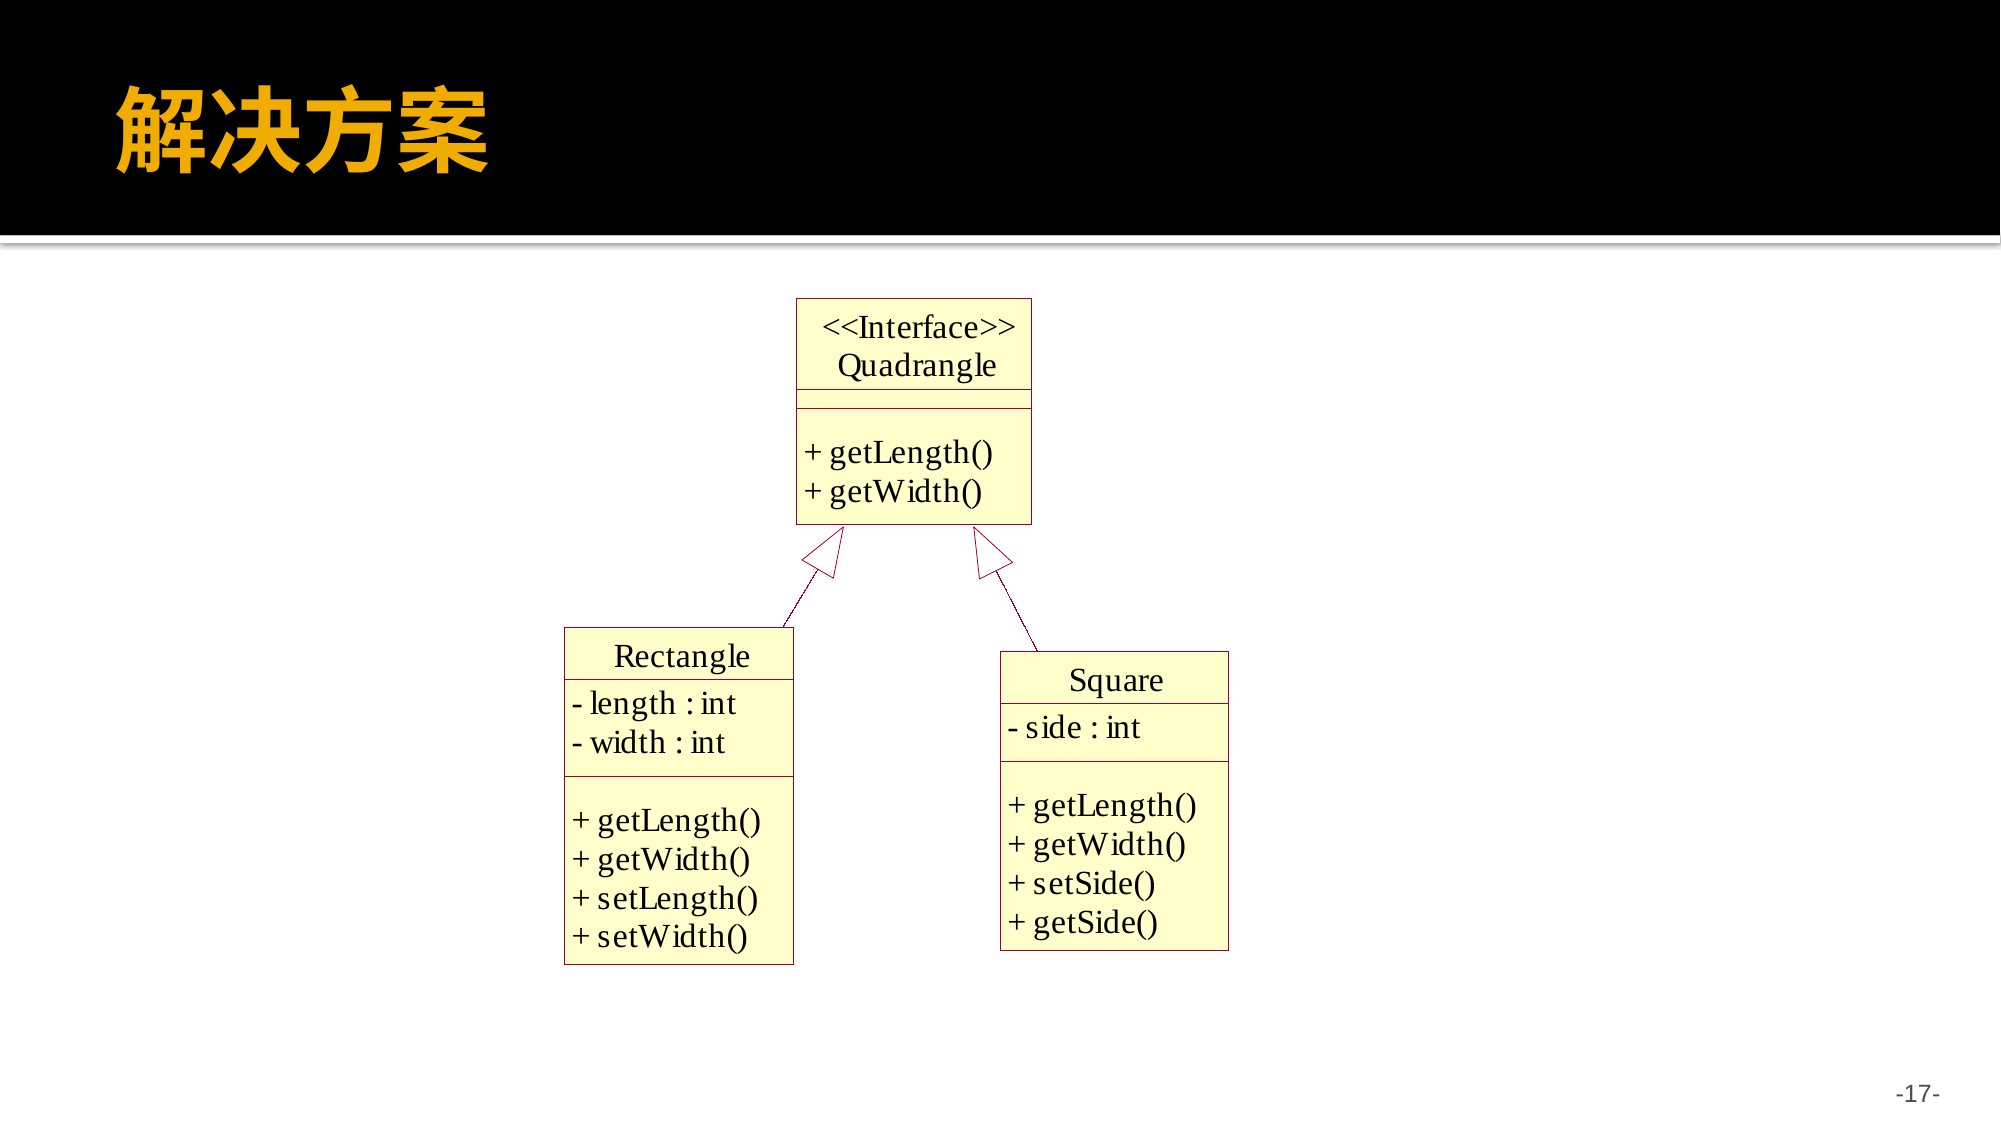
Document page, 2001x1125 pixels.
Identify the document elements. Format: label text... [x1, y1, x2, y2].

title 解决方案 [99, 25, 1900, 231]
slide_number -17- [1794, 1062, 1955, 1108]
picture [531, 265, 1448, 1125]
